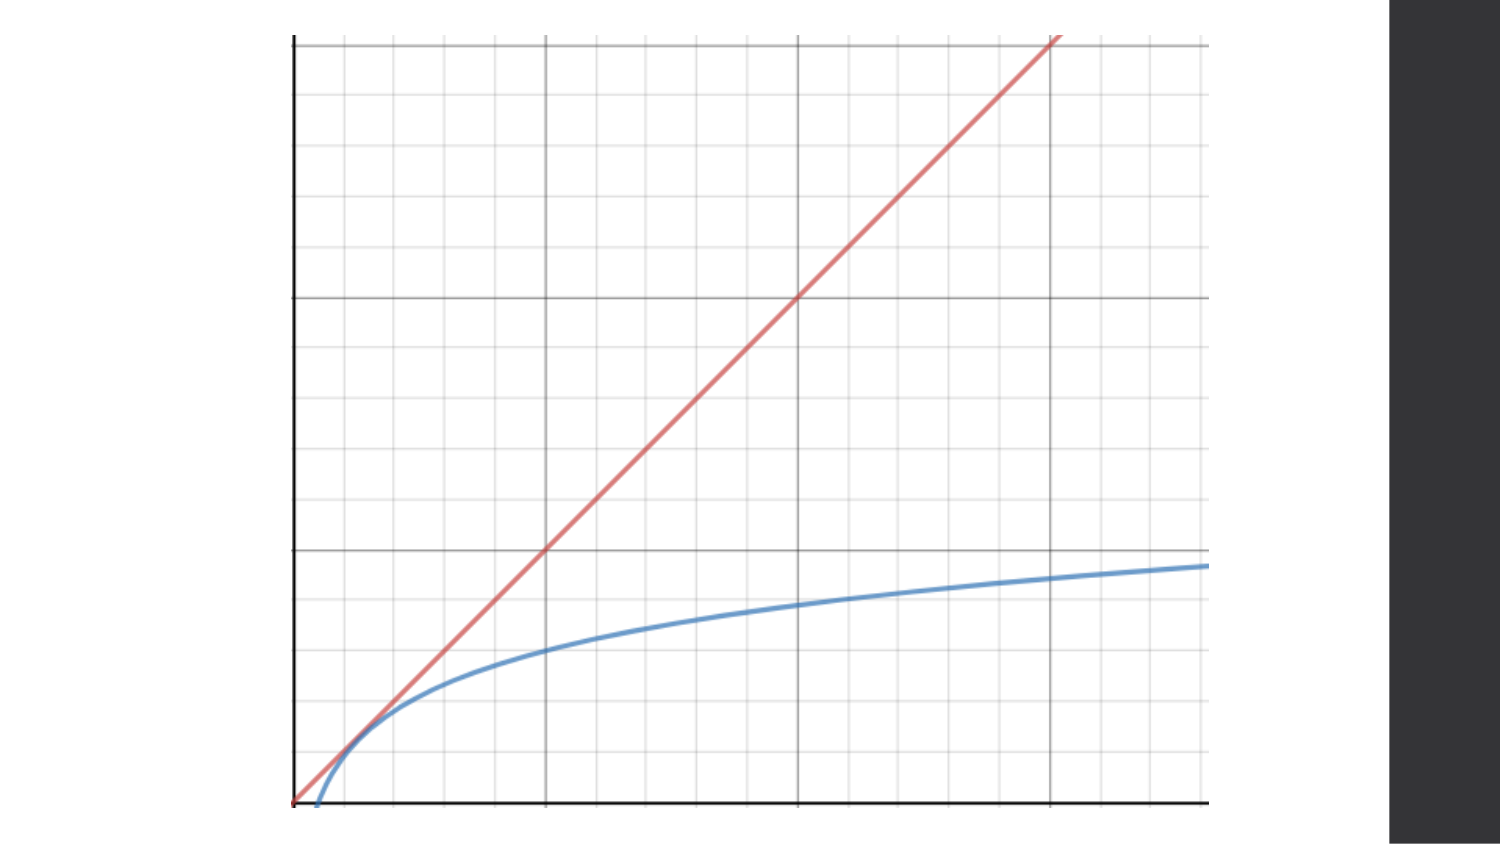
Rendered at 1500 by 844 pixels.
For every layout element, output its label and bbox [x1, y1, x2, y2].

picture [291, 35, 1209, 808]
